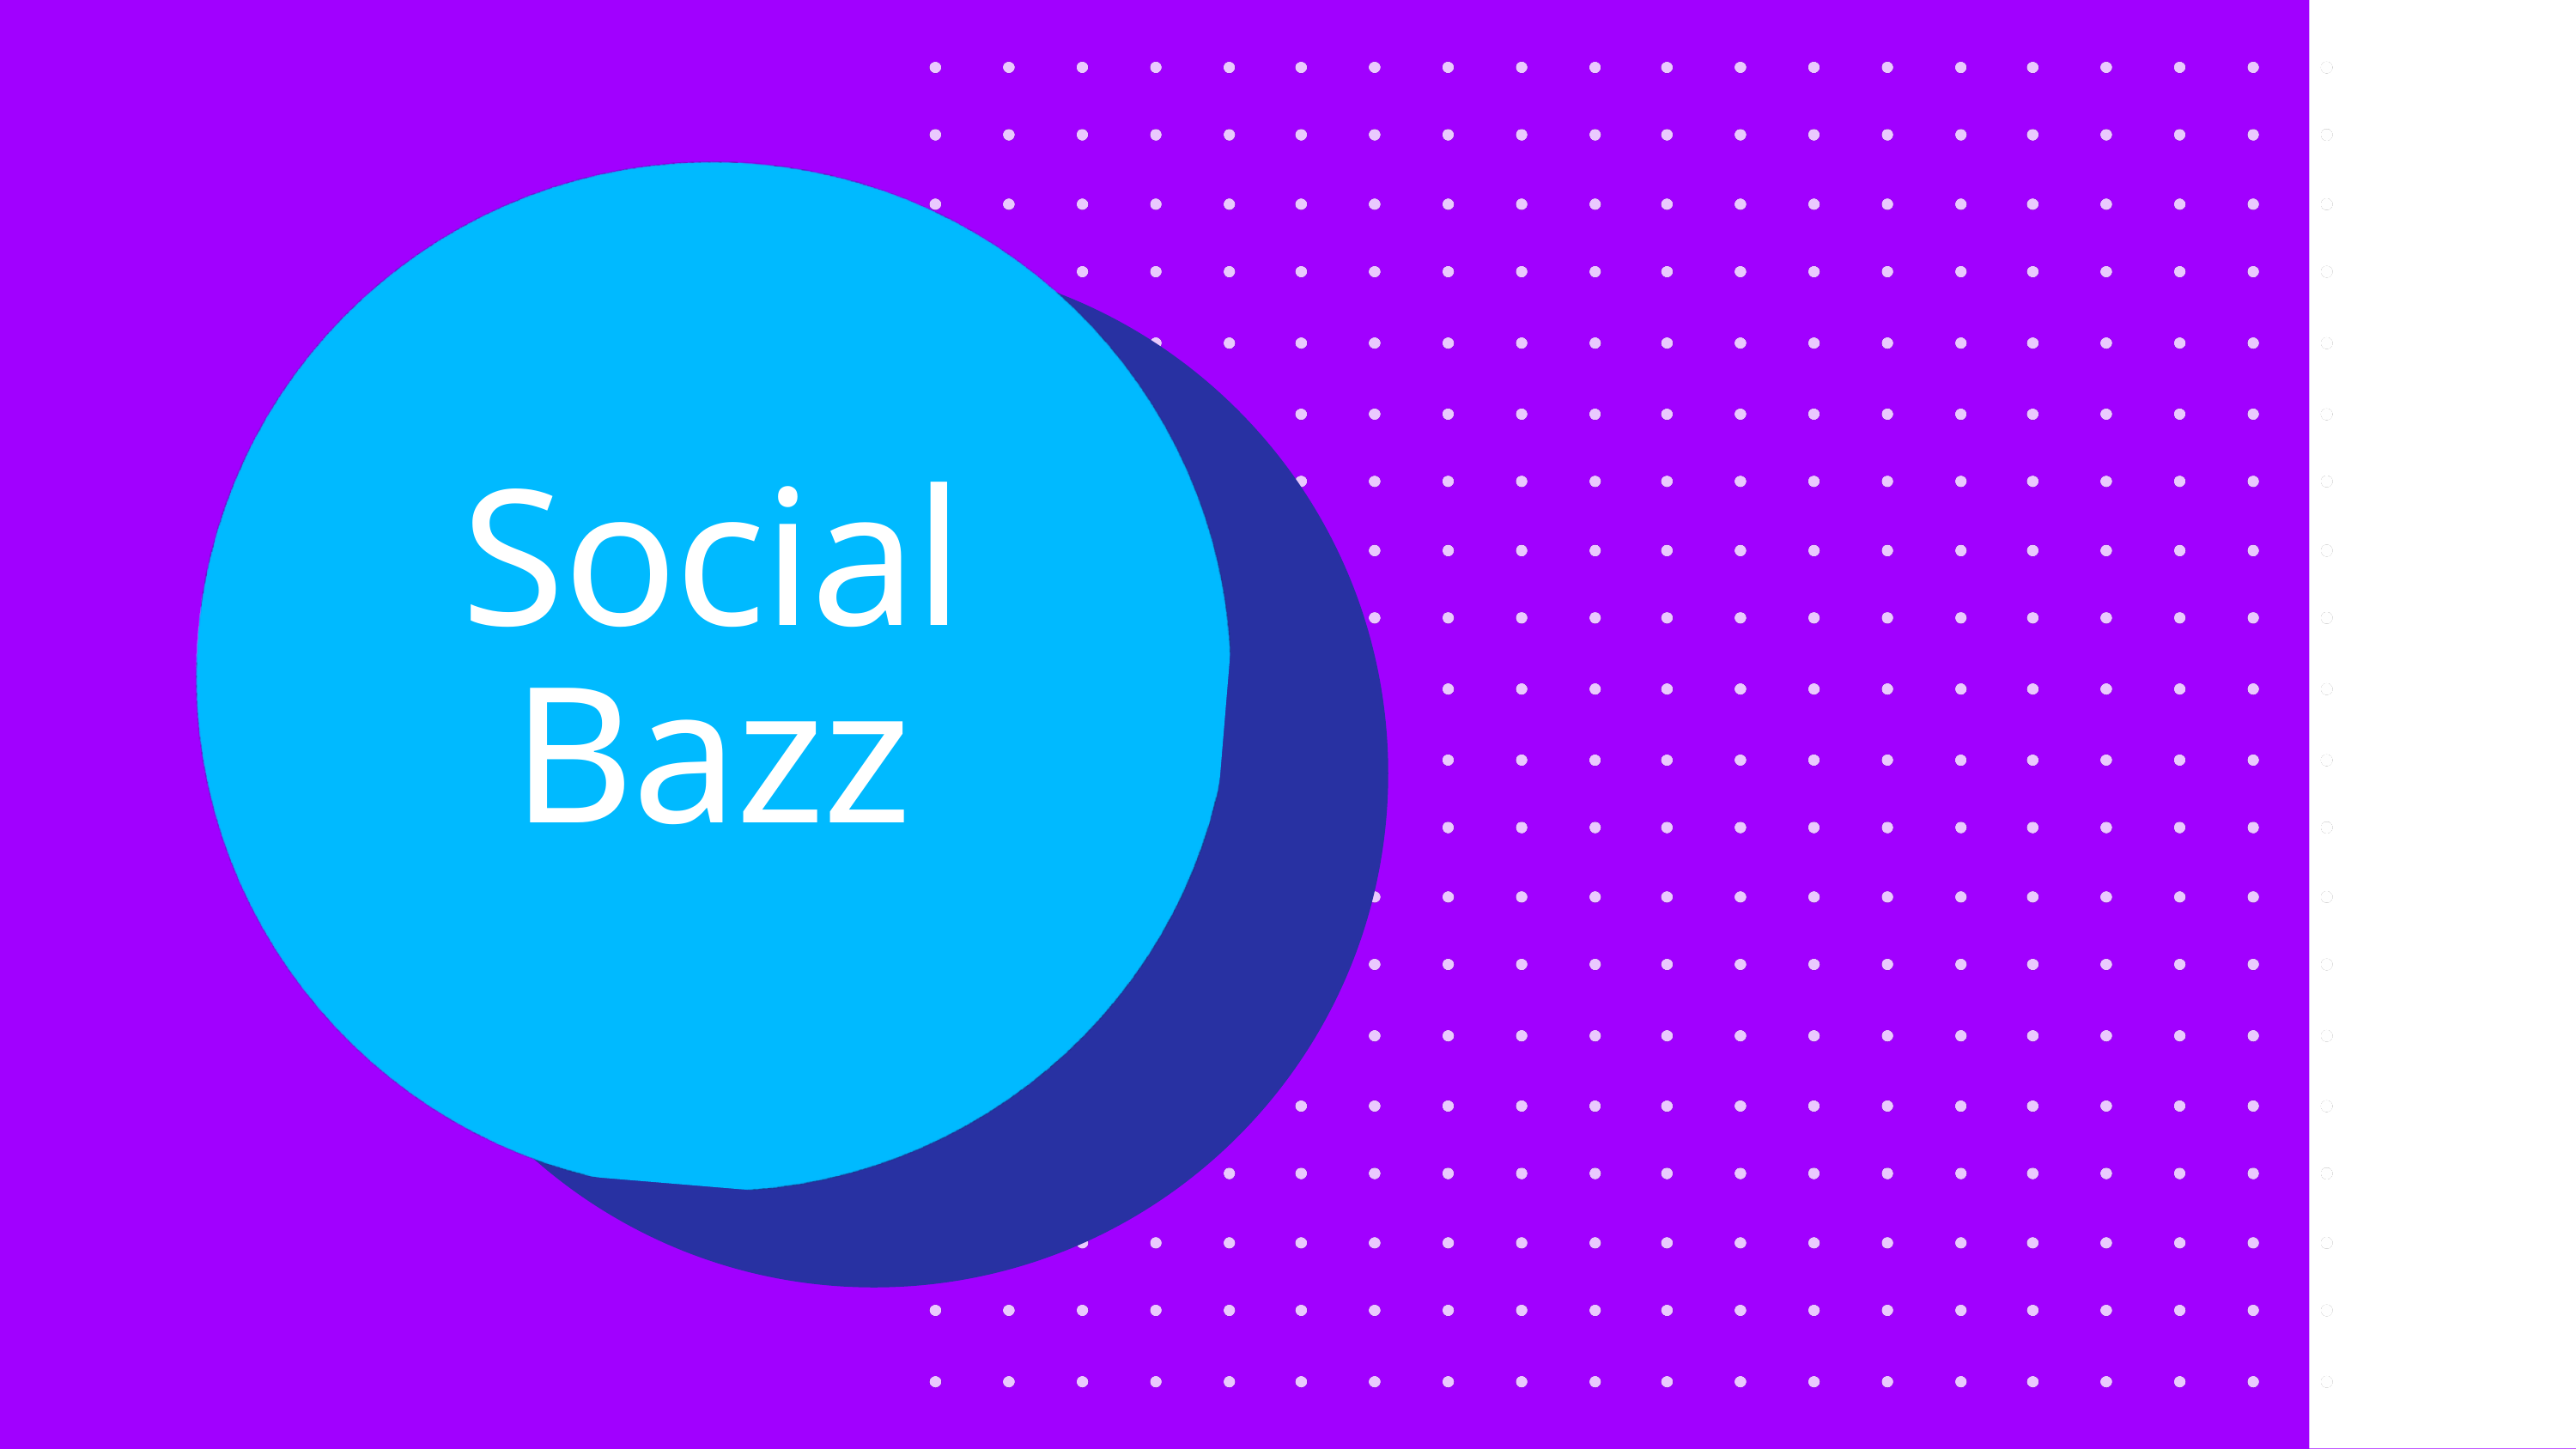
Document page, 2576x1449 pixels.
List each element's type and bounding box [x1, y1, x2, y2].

text_box [921, 57, 2337, 1392]
text_box [155, 115, 1388, 1288]
text_box [2309, 0, 2576, 1449]
